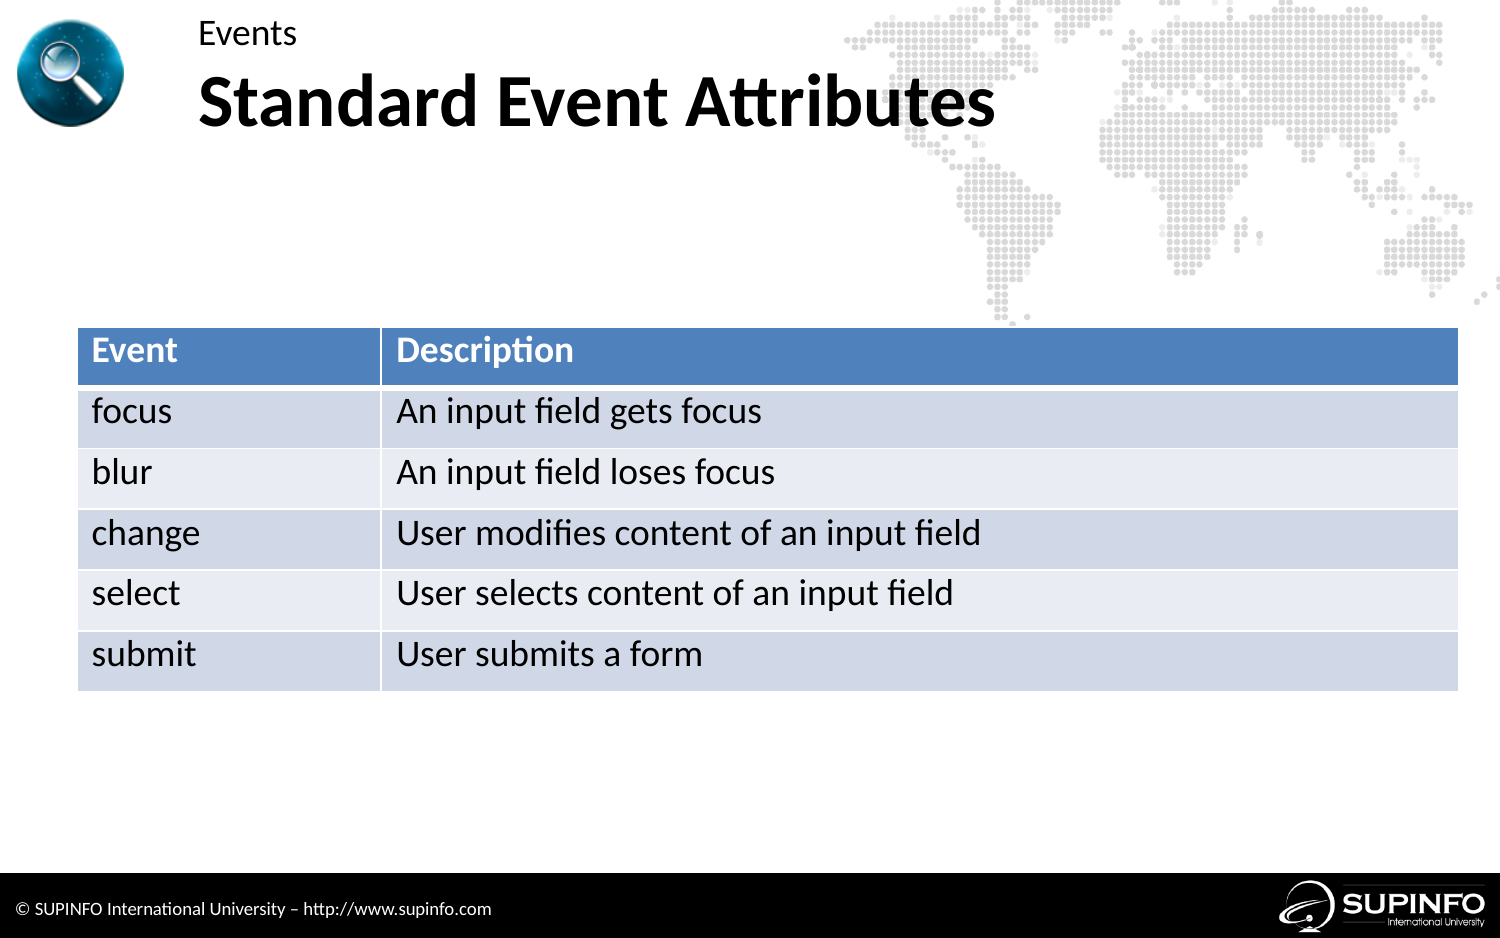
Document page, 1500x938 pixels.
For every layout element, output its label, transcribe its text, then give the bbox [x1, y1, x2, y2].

table_cell User modifies content of an input field [382, 510, 1458, 569]
table_cell An input field gets focus [382, 391, 1458, 448]
table_cell User submits a form [382, 632, 1458, 691]
picture [48, 41, 71, 47]
table_cell blur [78, 449, 380, 508]
table_cell An input field loses focus [382, 449, 1458, 508]
picture [40, 47, 102, 105]
table_header Event [78, 328, 380, 385]
title Standard Event Attributes [182, 56, 1459, 139]
picture [17, 19, 125, 127]
table_cell change [78, 510, 380, 569]
list Events [182, 0, 1460, 56]
table_cell User selects content of an input field [382, 571, 1458, 630]
table_cell focus [78, 391, 380, 448]
table_header Description [382, 328, 1458, 385]
picture [844, 0, 1500, 327]
picture [1269, 870, 1494, 938]
table_cell select [78, 571, 380, 630]
table_cell submit [78, 632, 380, 691]
